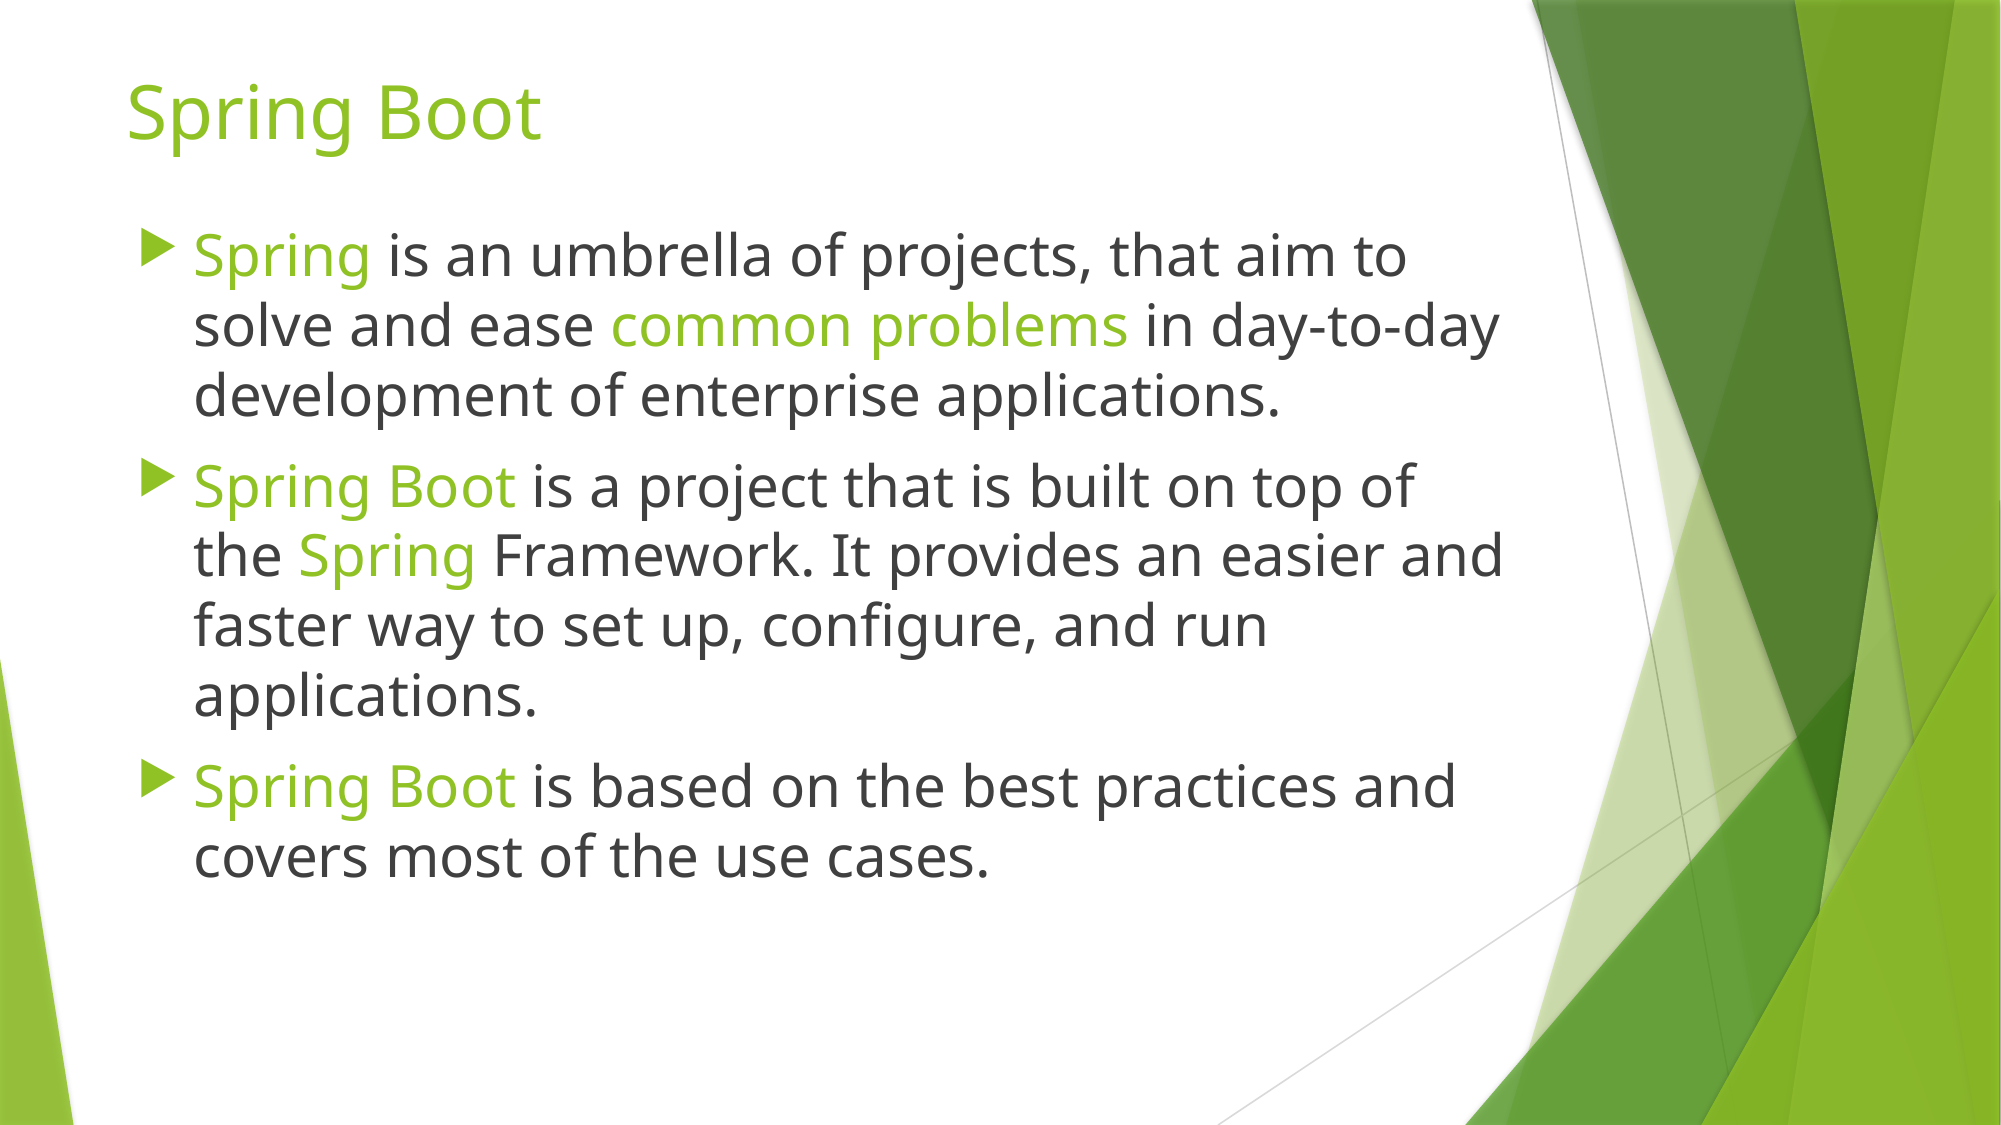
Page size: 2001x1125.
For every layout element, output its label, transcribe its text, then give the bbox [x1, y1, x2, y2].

title Spring Boot [111, 56, 1522, 198]
list Spring is an umbrella of projects, that aim to solve and ease common problems in day-to-day development of enterprise applications. Spring Boot is a project that is built on top of the Spring Framework. It provides an easier and faster way to set up, configure, and run applications. Spring Boot is based on the best practices and covers most of the use cases. [112, 210, 1524, 1023]
